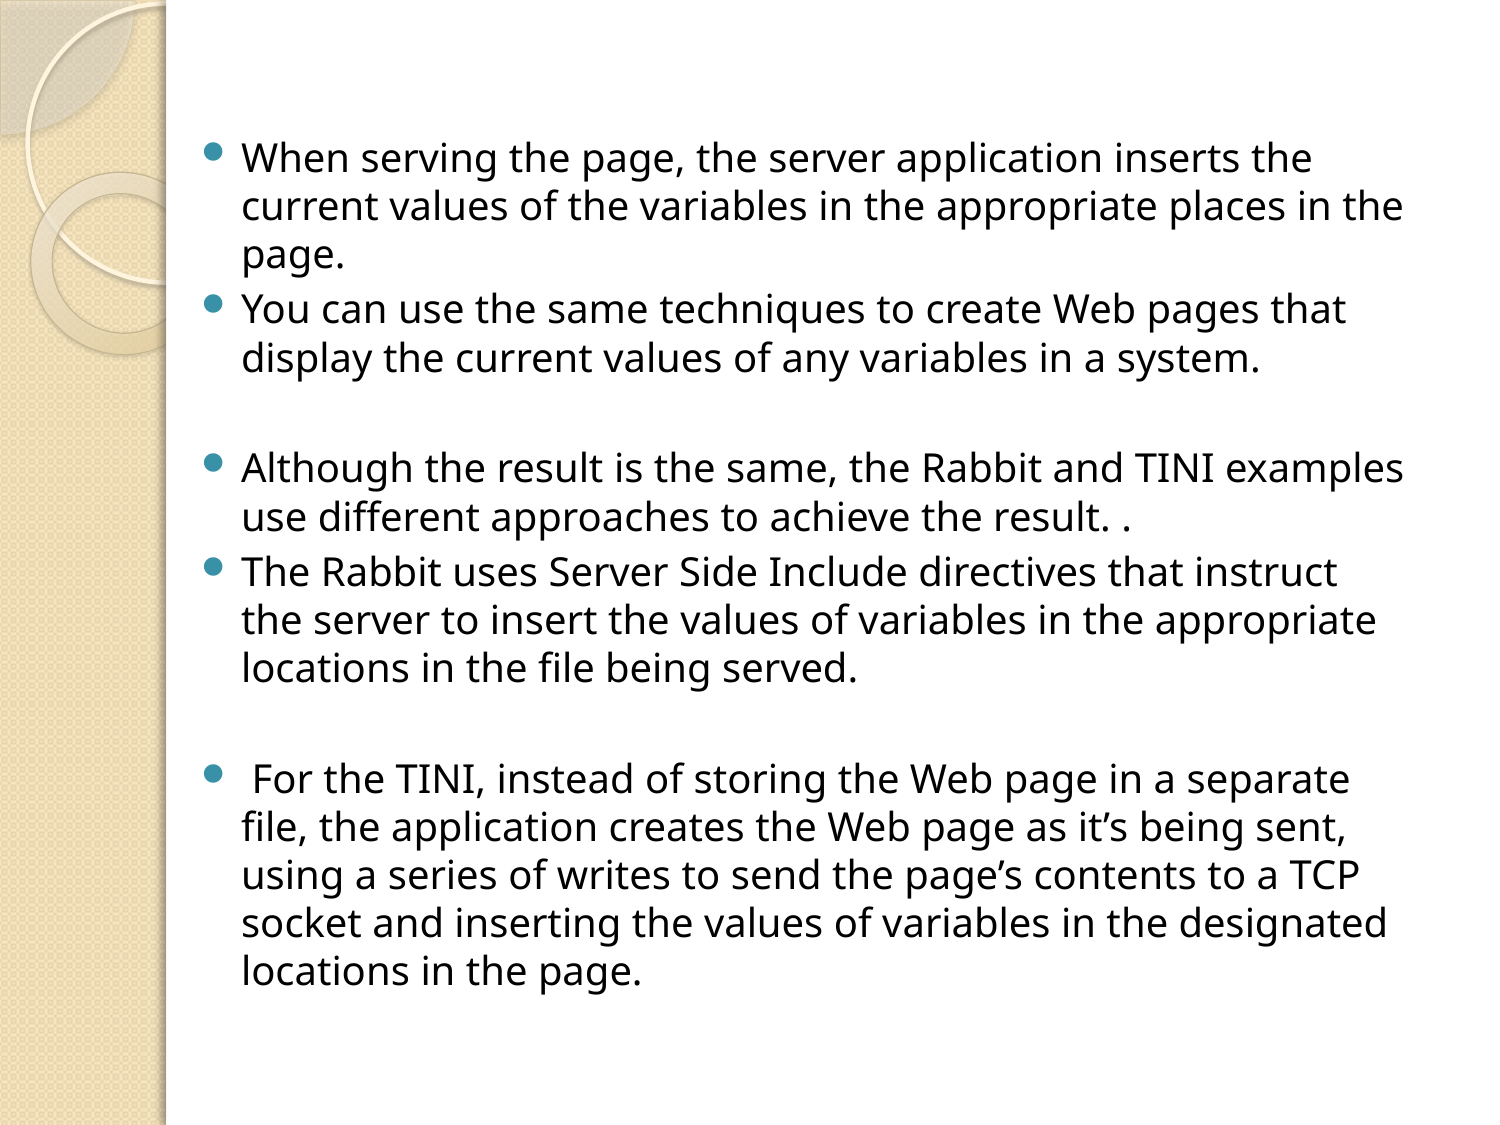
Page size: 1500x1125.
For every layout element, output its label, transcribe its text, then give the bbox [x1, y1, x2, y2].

list When serving the page, the server application inserts the current values of the variables in the appropriate places in the page. You can use the same techniques to create Web pages that display the current values of any variables in a system. Although the result is the same, the Rabbit and TINI examples use different approaches to achieve the result. . The Rabbit uses Server Side Include directives that instruct the server to insert the values of variables in the appropriate locations in the file being served. For the TINI, instead of storing the Web page in a separate file, the application creates the Web page as it’s being sent, using a series of writes to send the page’s contents to a TCP socket and inserting the values of variables in the designated locations in the page. [174, 125, 1425, 1013]
